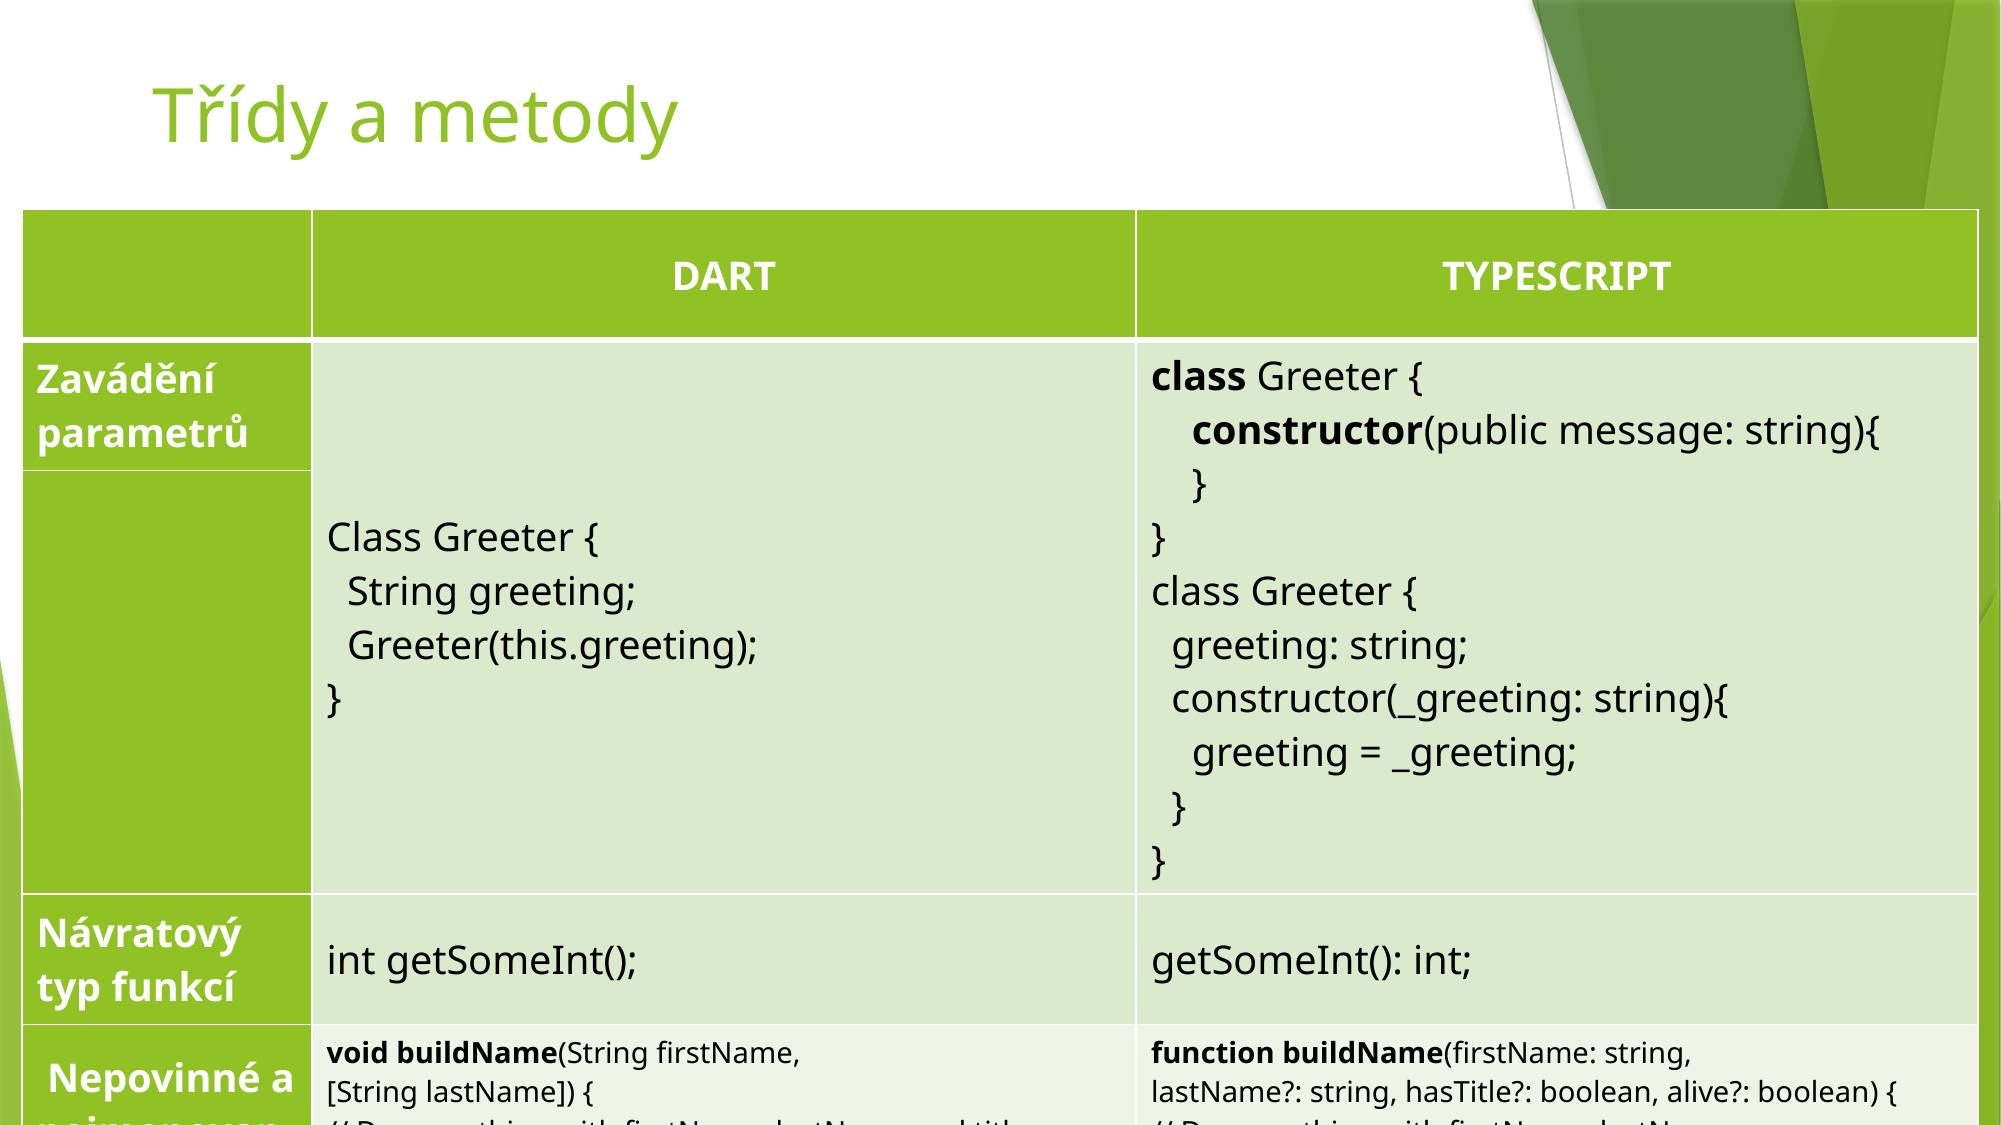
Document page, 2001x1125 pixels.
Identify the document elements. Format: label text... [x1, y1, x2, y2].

table_cell class Greeter { constructor(public message: string){ } } class Greeter { greeting: string; constructor(_greeting: string){ greeting = _greeting; } } [1137, 343, 1977, 893]
table_cell getSomeInt(): int; [1137, 895, 1977, 1024]
table_cell Zavádění parametrů [23, 343, 311, 470]
table_cell void buildName(String firstName, [String lastName]) { // Do something with firstName, lastName and title } buildName(„Pavel“, „Novak“, hasTitle: true, alive: false) [313, 1025, 1135, 1125]
title Třídy a metody [137, 59, 1863, 209]
table_cell Nepovinné a pojmenované atributy [23, 1025, 311, 1125]
table_cell Návratový typ funkcí [23, 895, 311, 1024]
table_cell [23, 471, 311, 893]
table_header DART [313, 210, 1135, 337]
table_header TYPESCRIPT [1137, 210, 1977, 337]
table_header [23, 210, 311, 337]
table_cell Class Greeter { String greeting; Greeter(this.greeting); } [313, 343, 1135, 893]
table_cell int getSomeInt(); [313, 895, 1135, 1024]
table_cell function buildName(firstName: string, lastName?: string, hasTitle?: boolean, alive?: boolean) { // Do something with firstName, lastName } buildName(„Pavel“, „Novak“, true, false); [1137, 1025, 1977, 1125]
